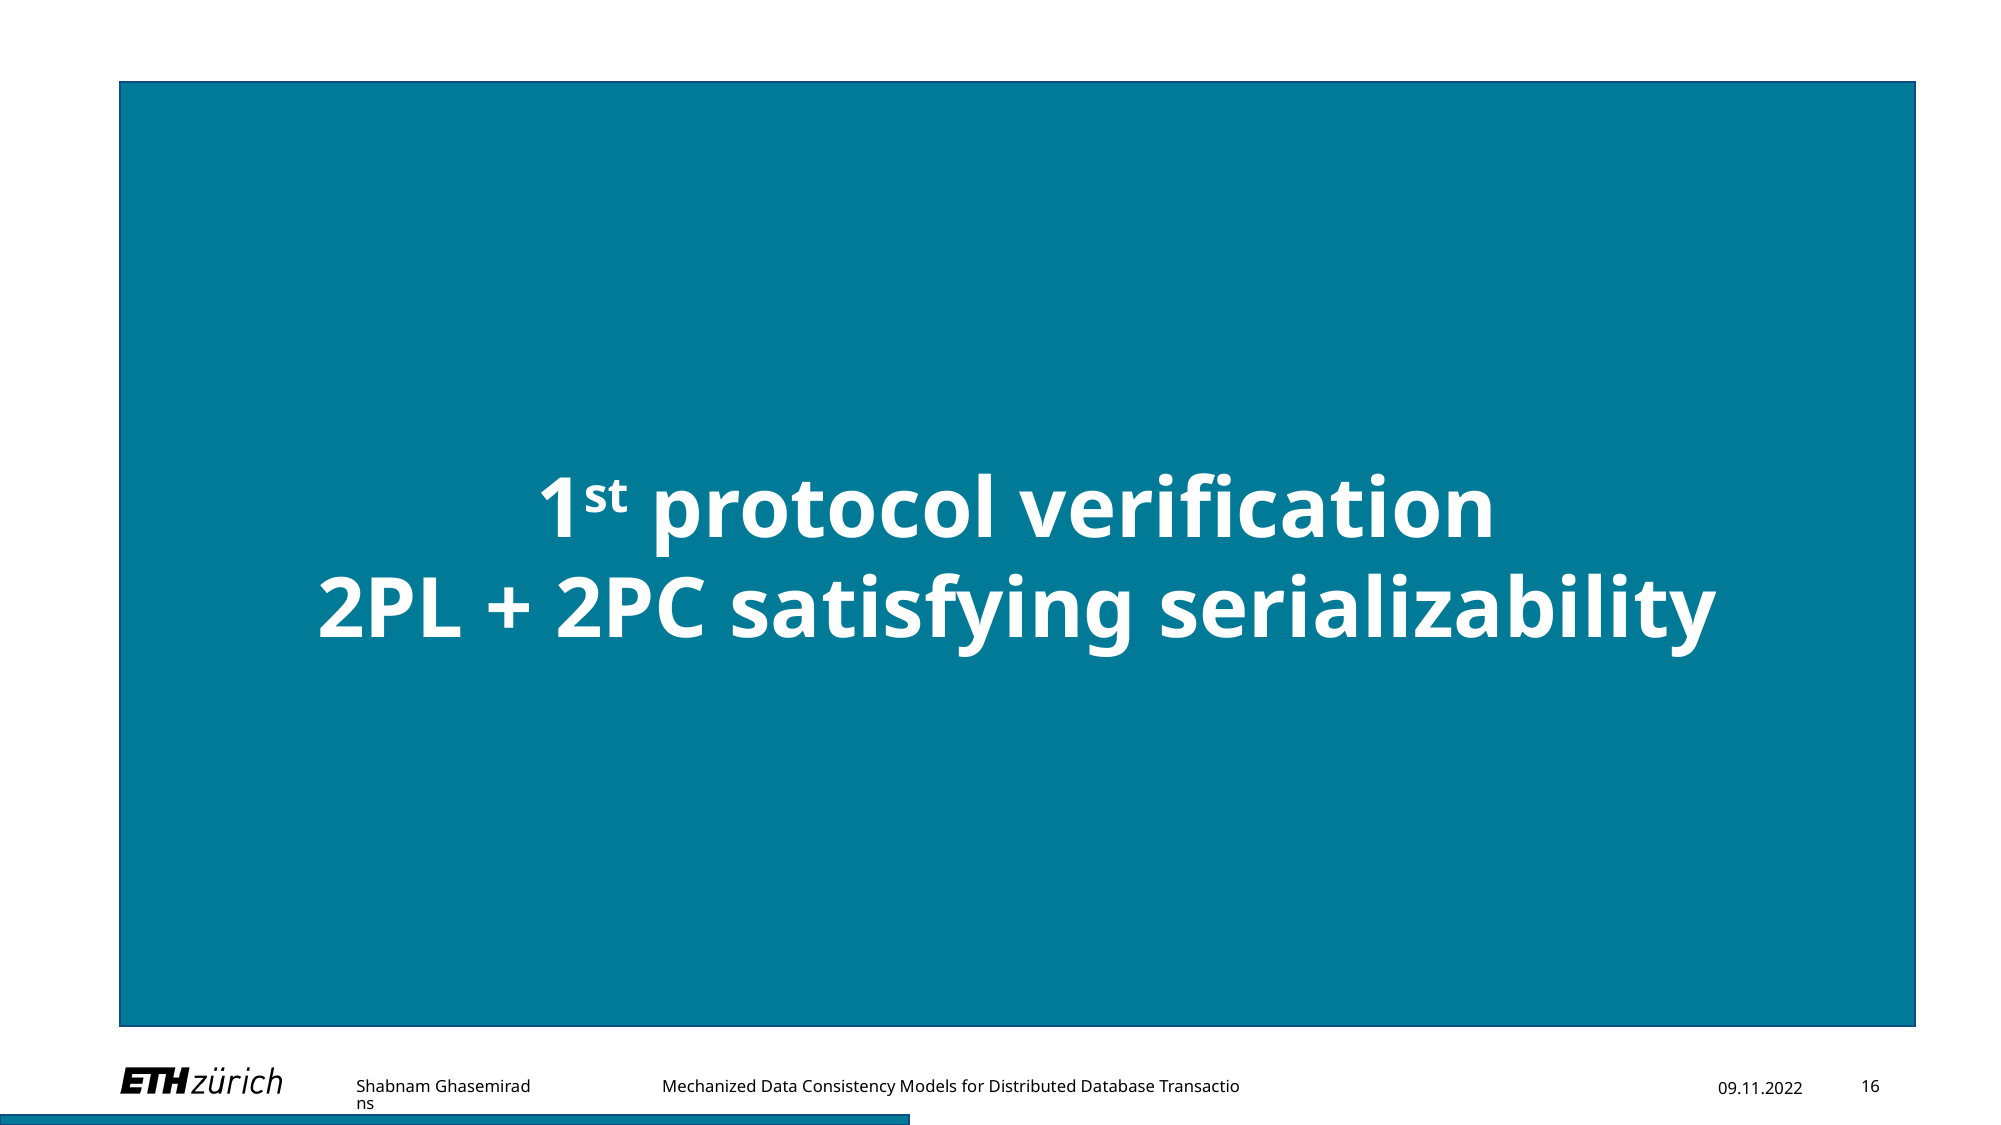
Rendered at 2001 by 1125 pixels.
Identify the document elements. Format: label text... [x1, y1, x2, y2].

slide_number 16 [1827, 1069, 1880, 1106]
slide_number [1718, 1069, 1819, 1106]
picture [120, 1067, 282, 1094]
text_box [0, 1114, 910, 1125]
footer Shabnam Ghasemirad Mechanized Data Consistency Models for Distributed Database Transactions [356, 1069, 1243, 1106]
text_box 1st protocol verification 2PL + 2PC satisfying serializability [119, 81, 1916, 1027]
